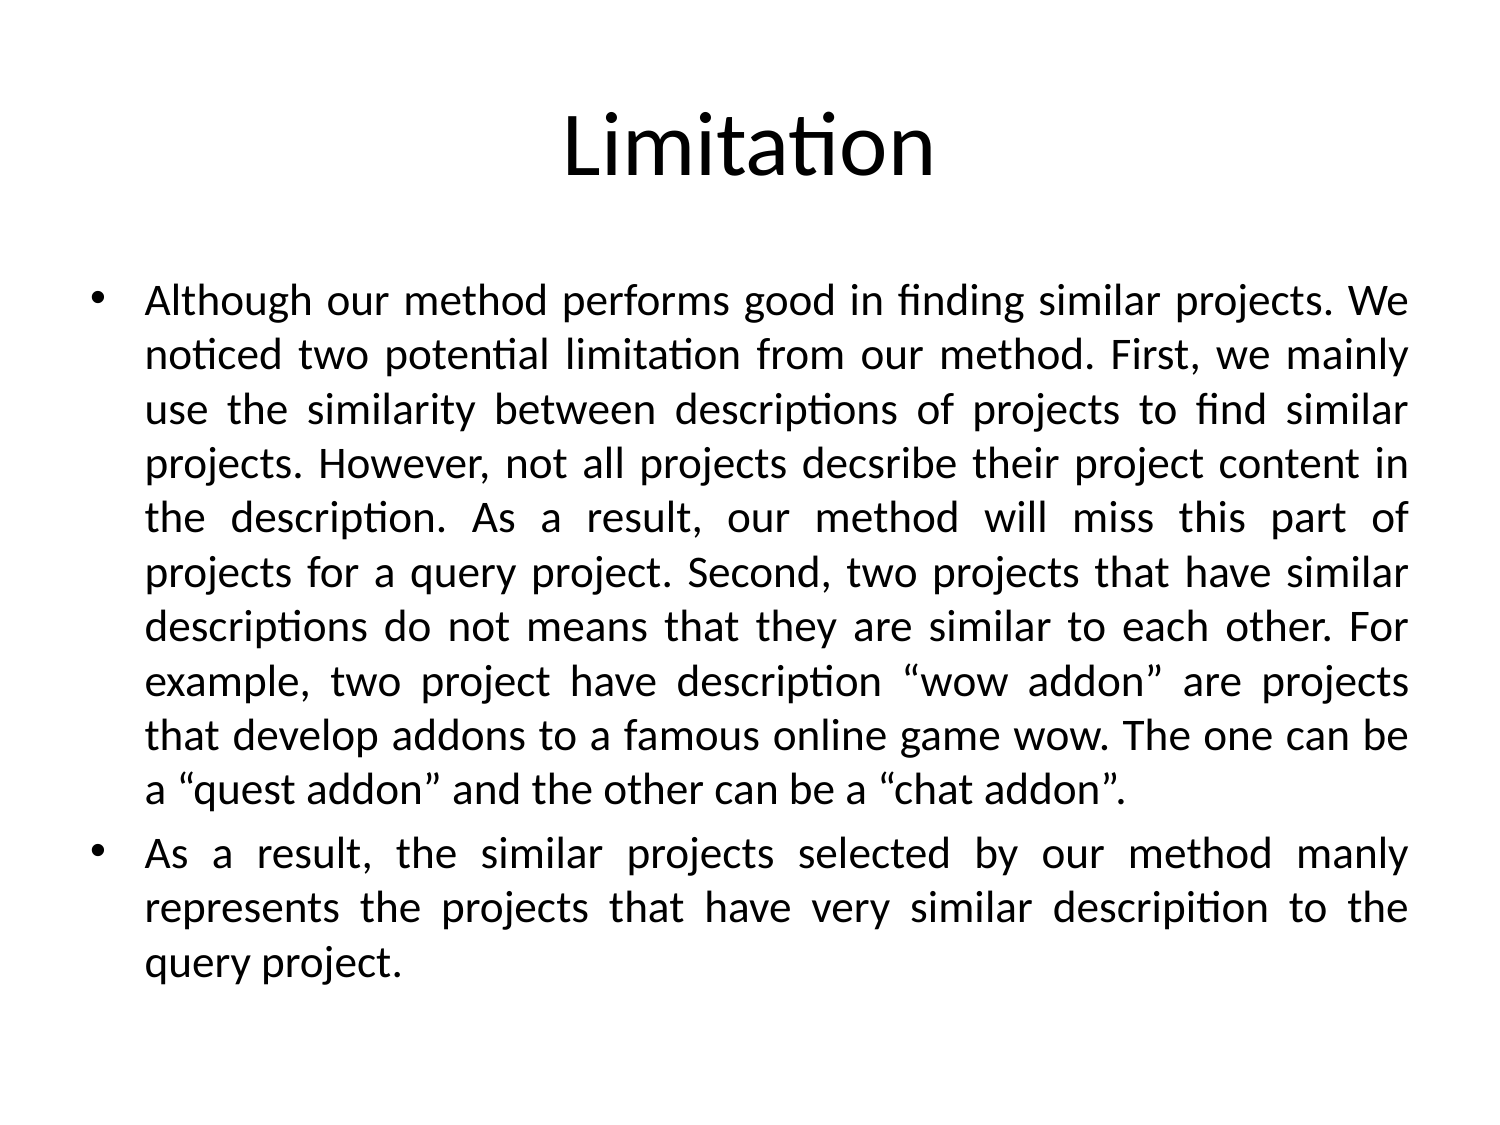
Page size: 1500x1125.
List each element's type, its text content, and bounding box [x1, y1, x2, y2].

title Limitation [75, 45, 1425, 233]
list Although our method performs good in finding similar projects. We noticed two potential limitation from our method. First, we mainly use the similarity between descriptions of projects to find similar projects. However, not all projects decsribe their project content in the description. As a result, our method will miss this part of projects for a query project. Second, two projects that have similar descriptions do not means that they are similar to each other. For example, two project have description “wow addon” are projects that develop addons to a famous online game wow. The one can be a “quest addon” and the other can be a “chat addon”. As a result, the similar projects selected by our method manly represents the projects that have very similar descripition to the query project. [75, 262, 1425, 1005]
